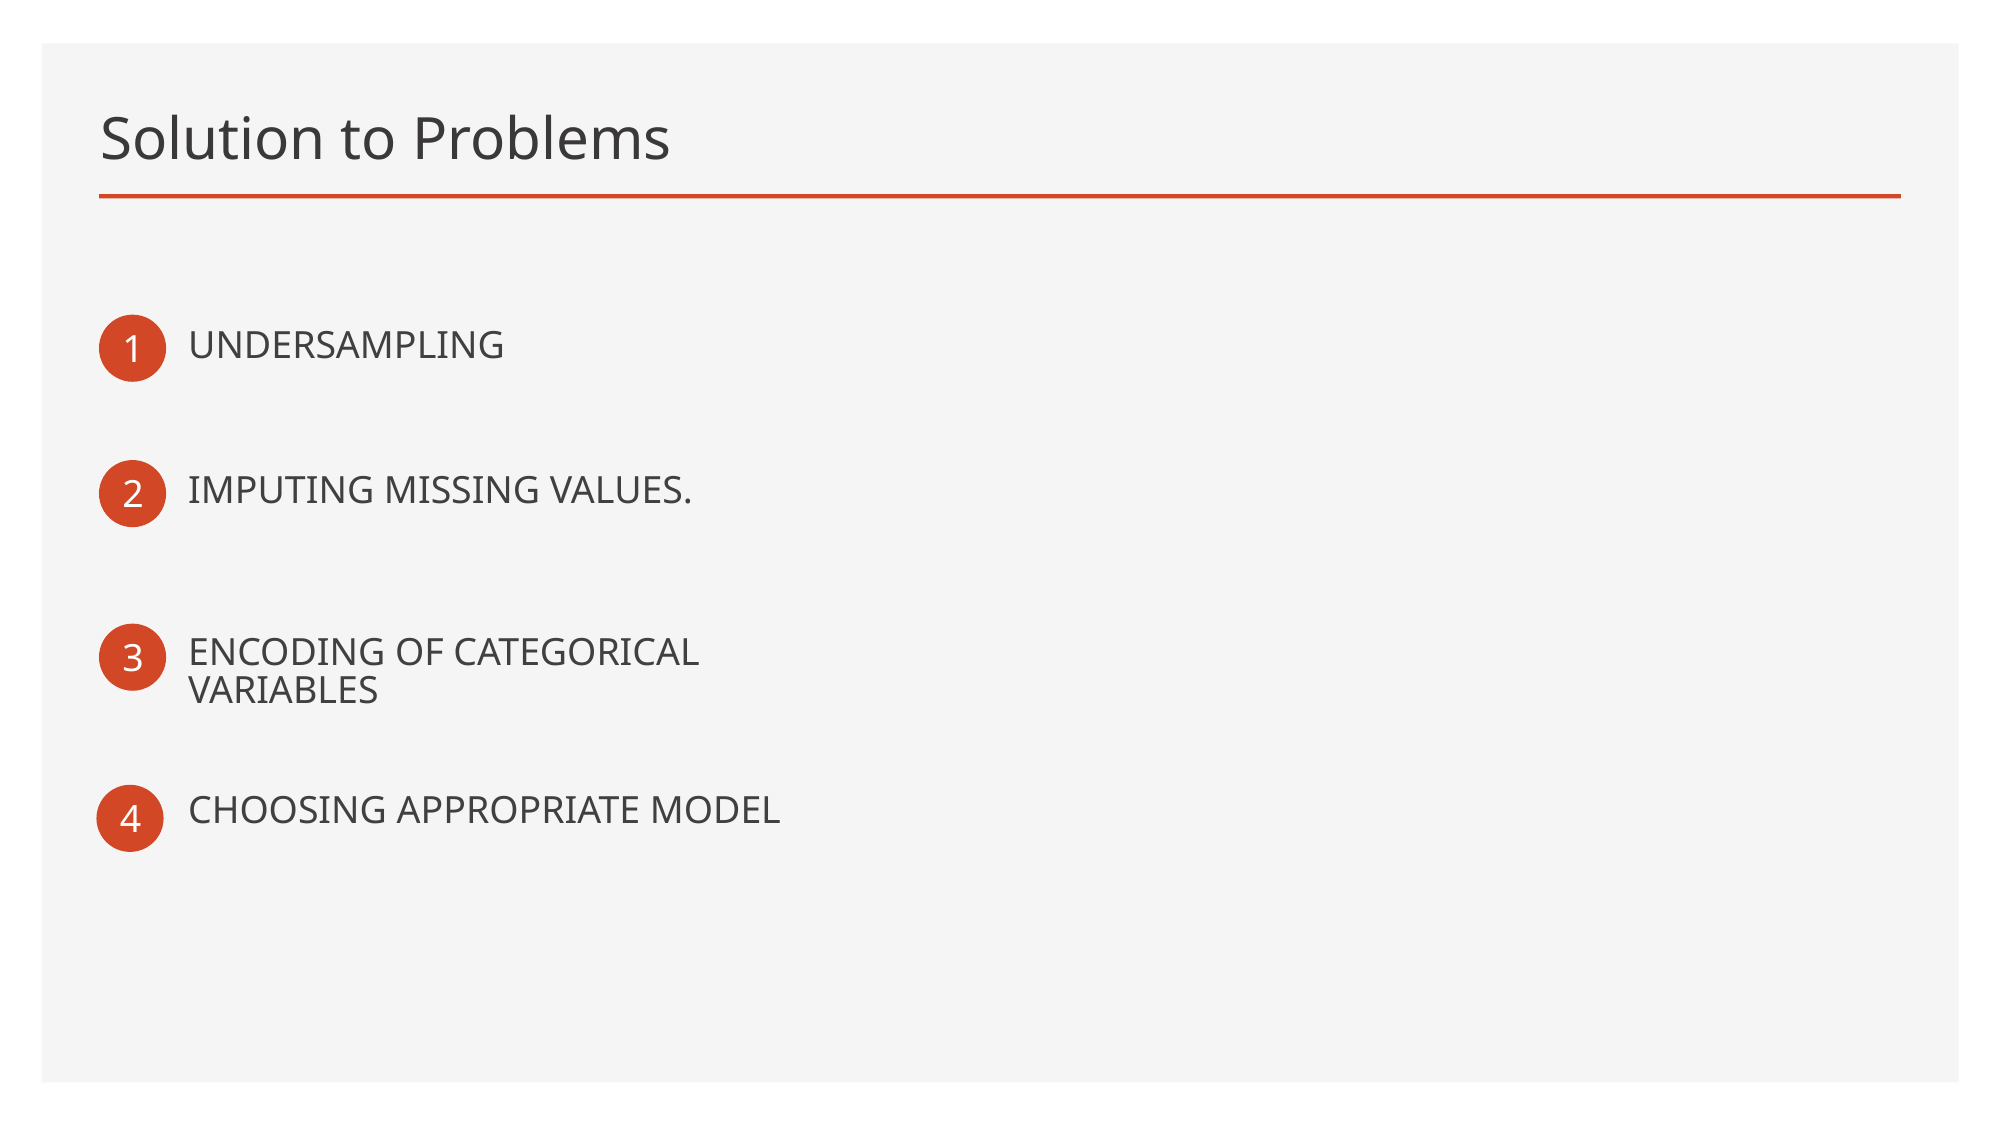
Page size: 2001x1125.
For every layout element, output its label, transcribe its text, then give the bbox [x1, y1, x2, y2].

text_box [86, 459, 179, 528]
text_box Solution to Problems [85, 73, 1214, 179]
text_box ENCODING OF CATEGORICAL VARIABLES [173, 628, 913, 754]
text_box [84, 784, 177, 853]
text_box UNDERSAMPLING [173, 321, 926, 419]
text_box CHOOSING APPROPRIATE MODEL [173, 786, 913, 879]
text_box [86, 623, 179, 691]
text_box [86, 314, 179, 382]
text_box IMPUTING MISSING VALUES. [173, 466, 913, 553]
